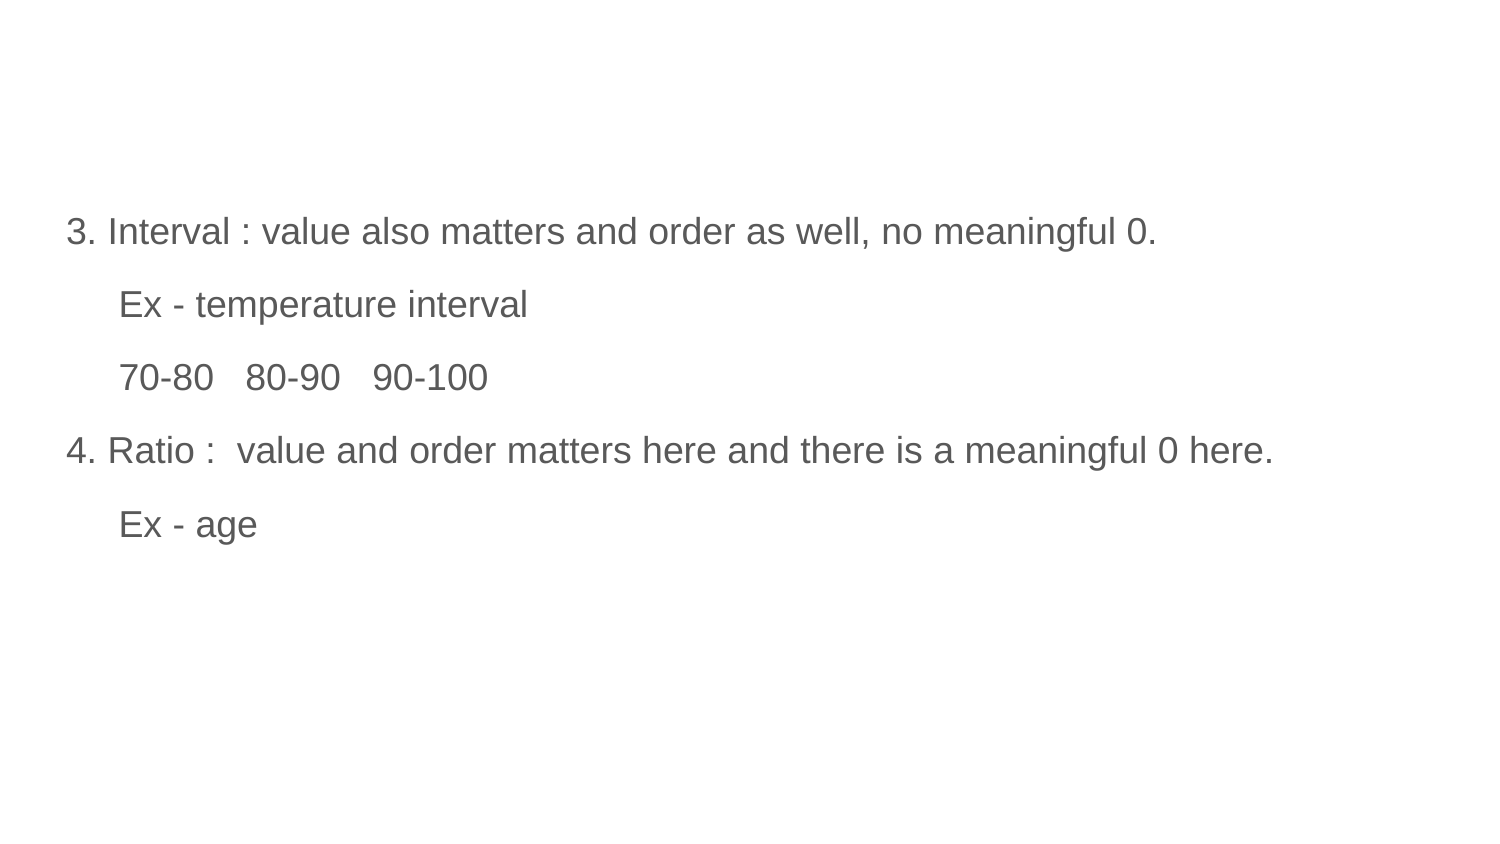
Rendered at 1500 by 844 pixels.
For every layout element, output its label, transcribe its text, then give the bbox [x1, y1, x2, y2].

list 3. Interval : value also matters and order as well, no meaningful 0. Ex - temperature interval 70-80 80-90 90-100 4. Ratio : value and order matters here and there is a meaningful 0 here. Ex - age [51, 189, 1449, 750]
